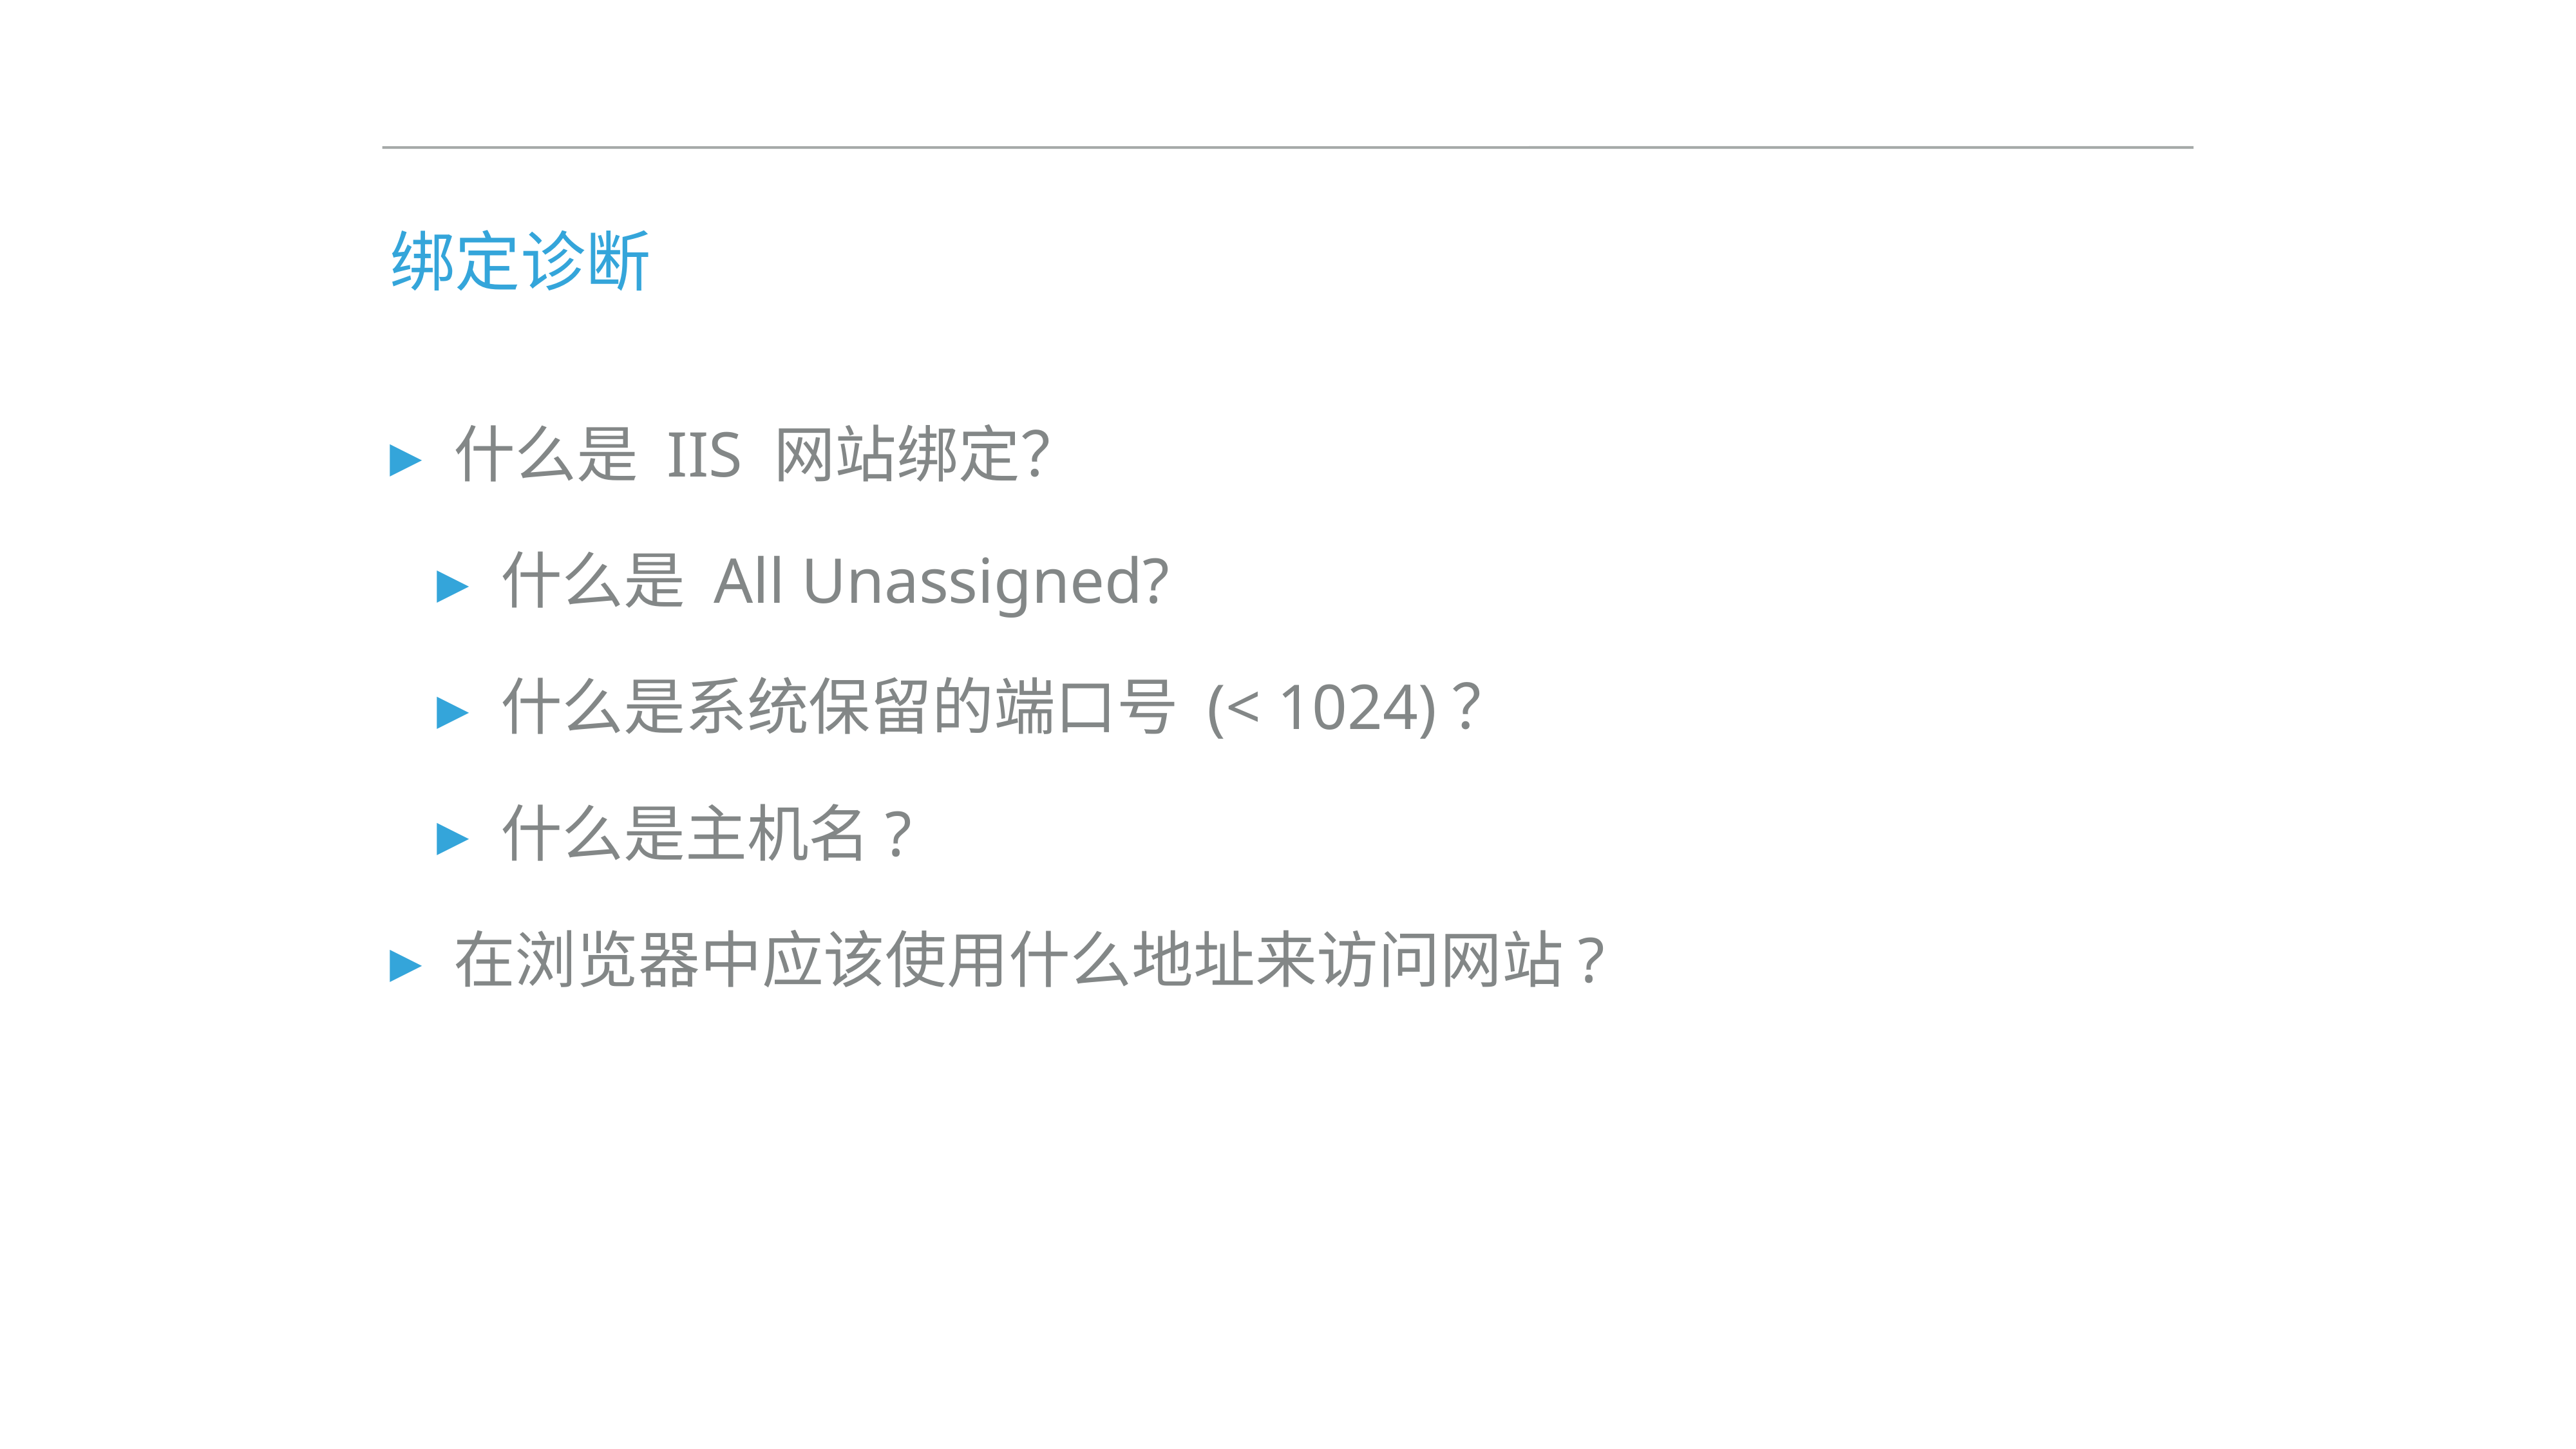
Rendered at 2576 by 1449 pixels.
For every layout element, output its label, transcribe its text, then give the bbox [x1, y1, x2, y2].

list 什么是 IIS 网站绑定？ 什么是 All Unassigned? 什么是系统保留的端口号 (< 1024)？ 什么是主机名? 在浏览器中应该使用什么地址来访问网站? [382, 407, 2194, 1316]
title 绑定诊断 [382, 227, 2194, 336]
